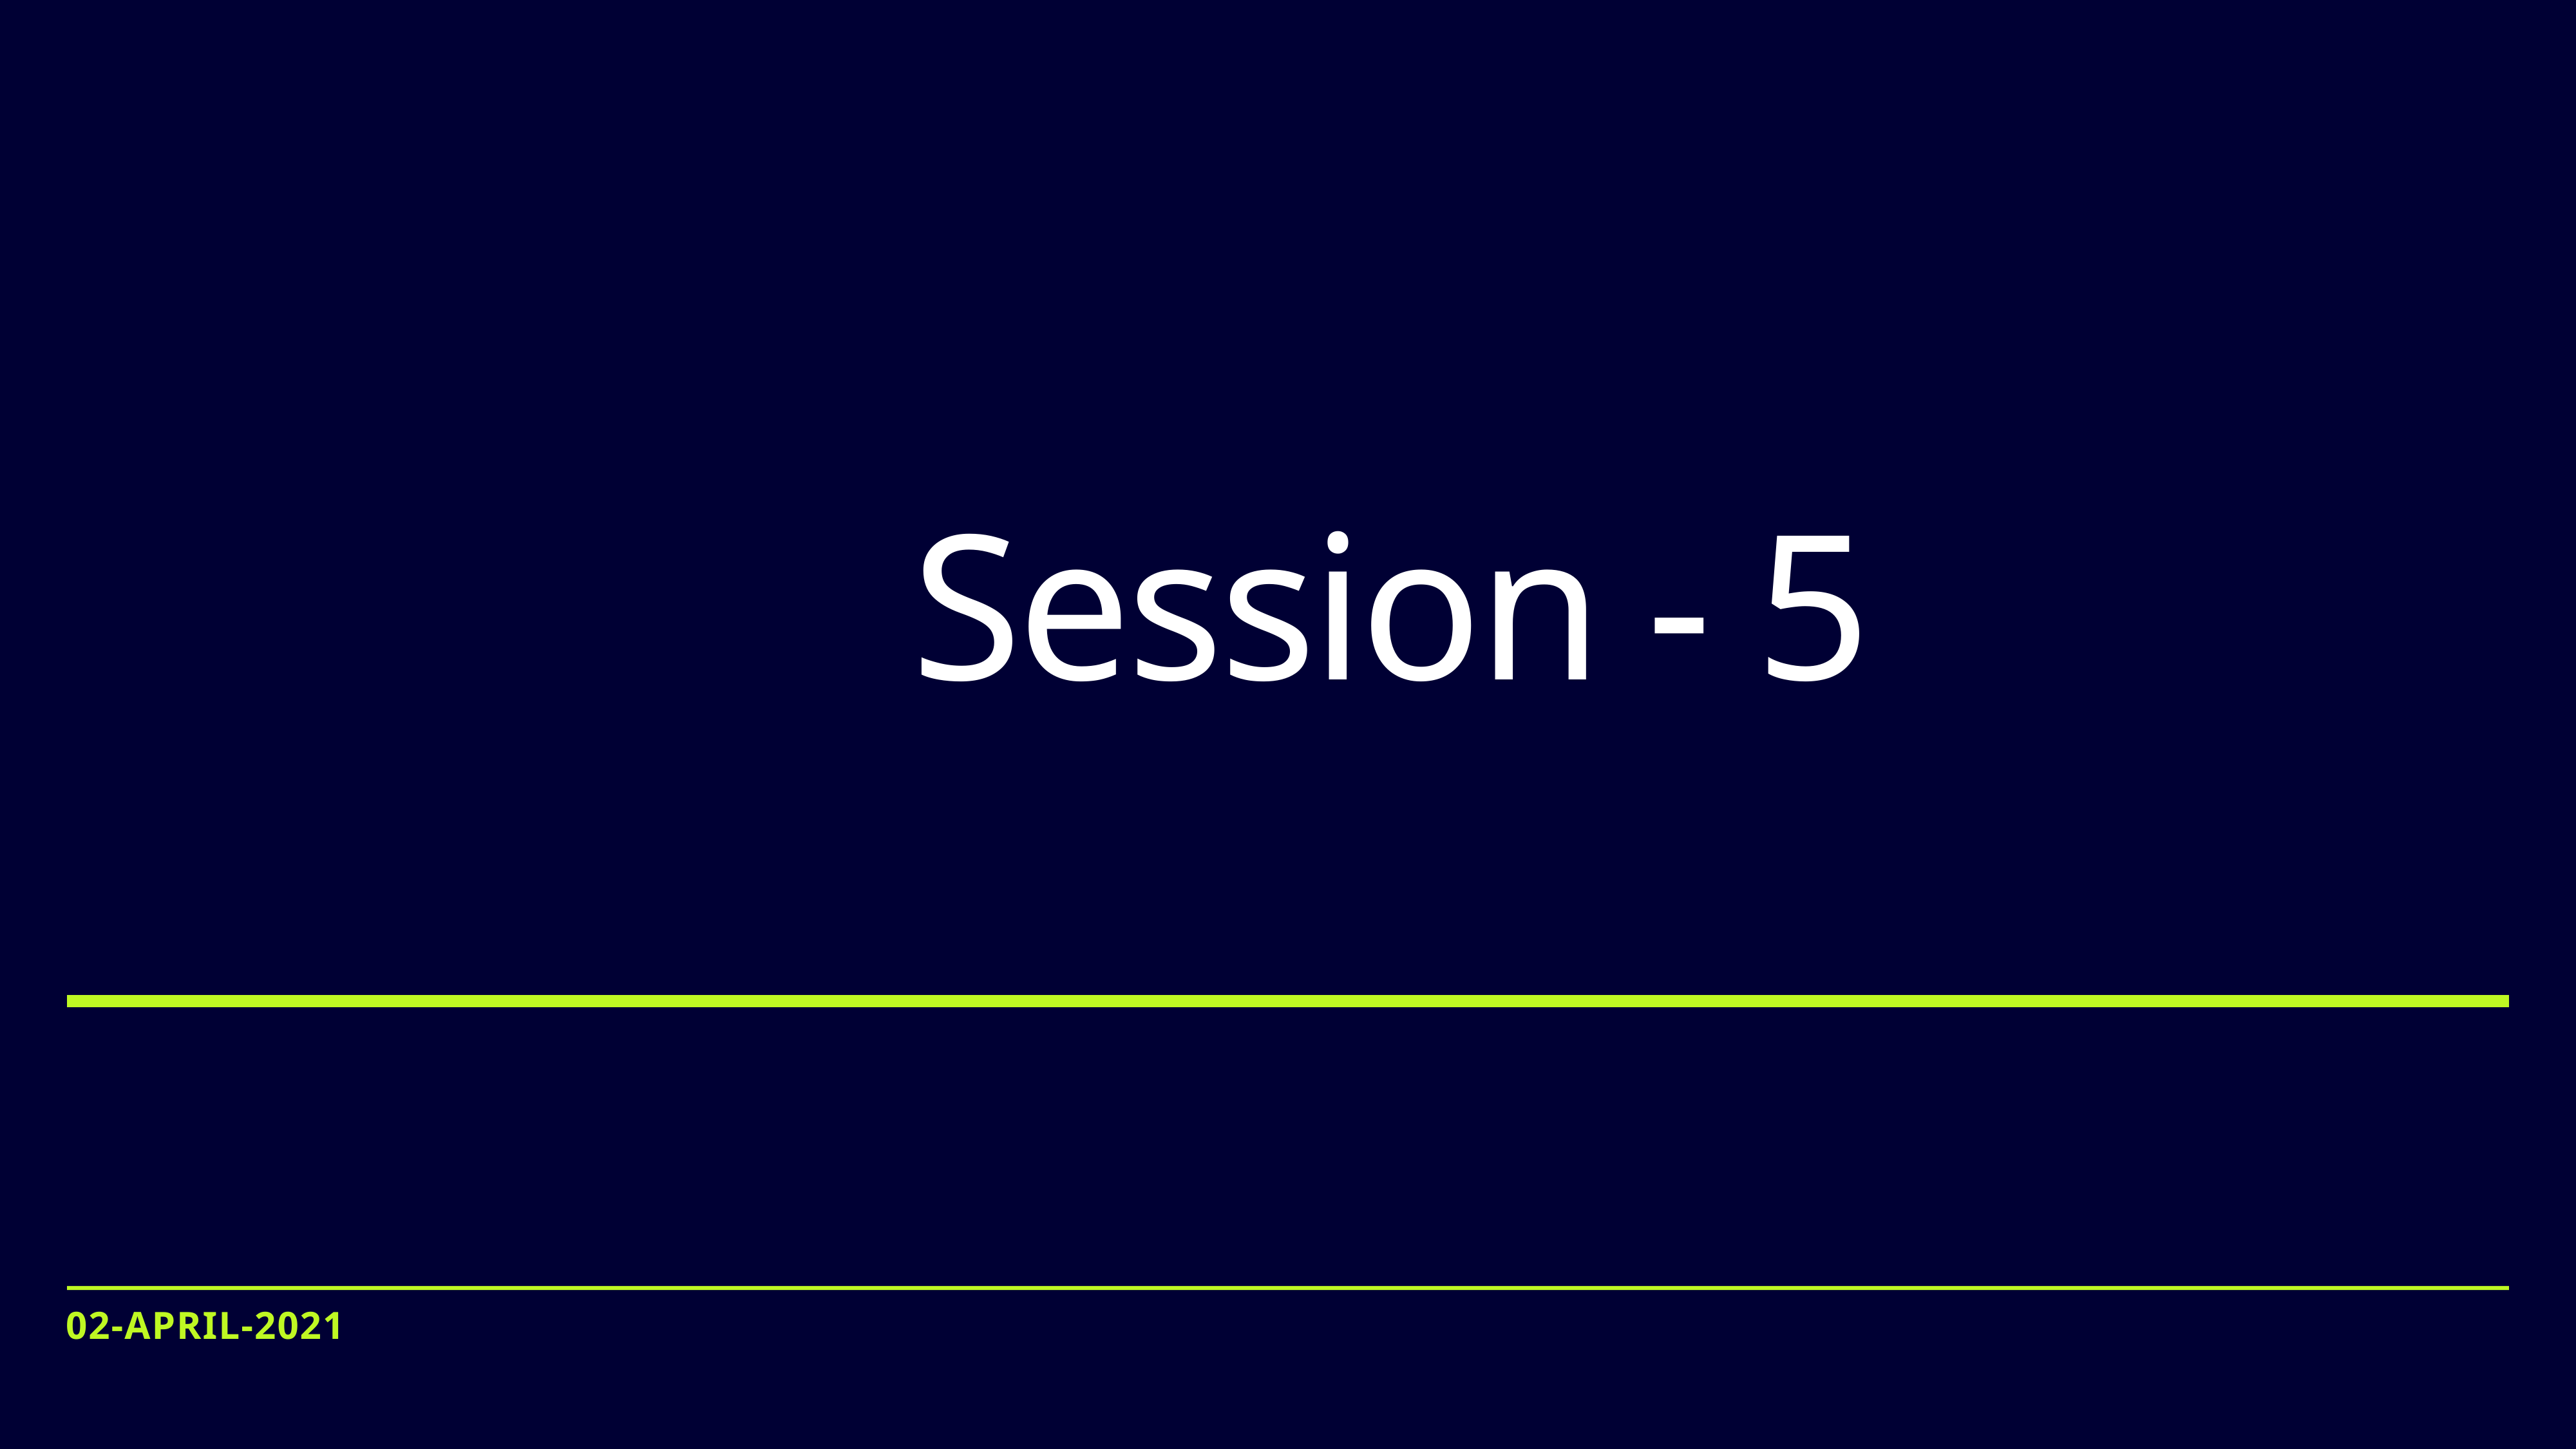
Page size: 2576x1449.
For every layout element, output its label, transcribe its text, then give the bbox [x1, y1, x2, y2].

list 02-APRIL-2021 [60, 1296, 2515, 1356]
title Session - 5 [163, 538, 2576, 819]
